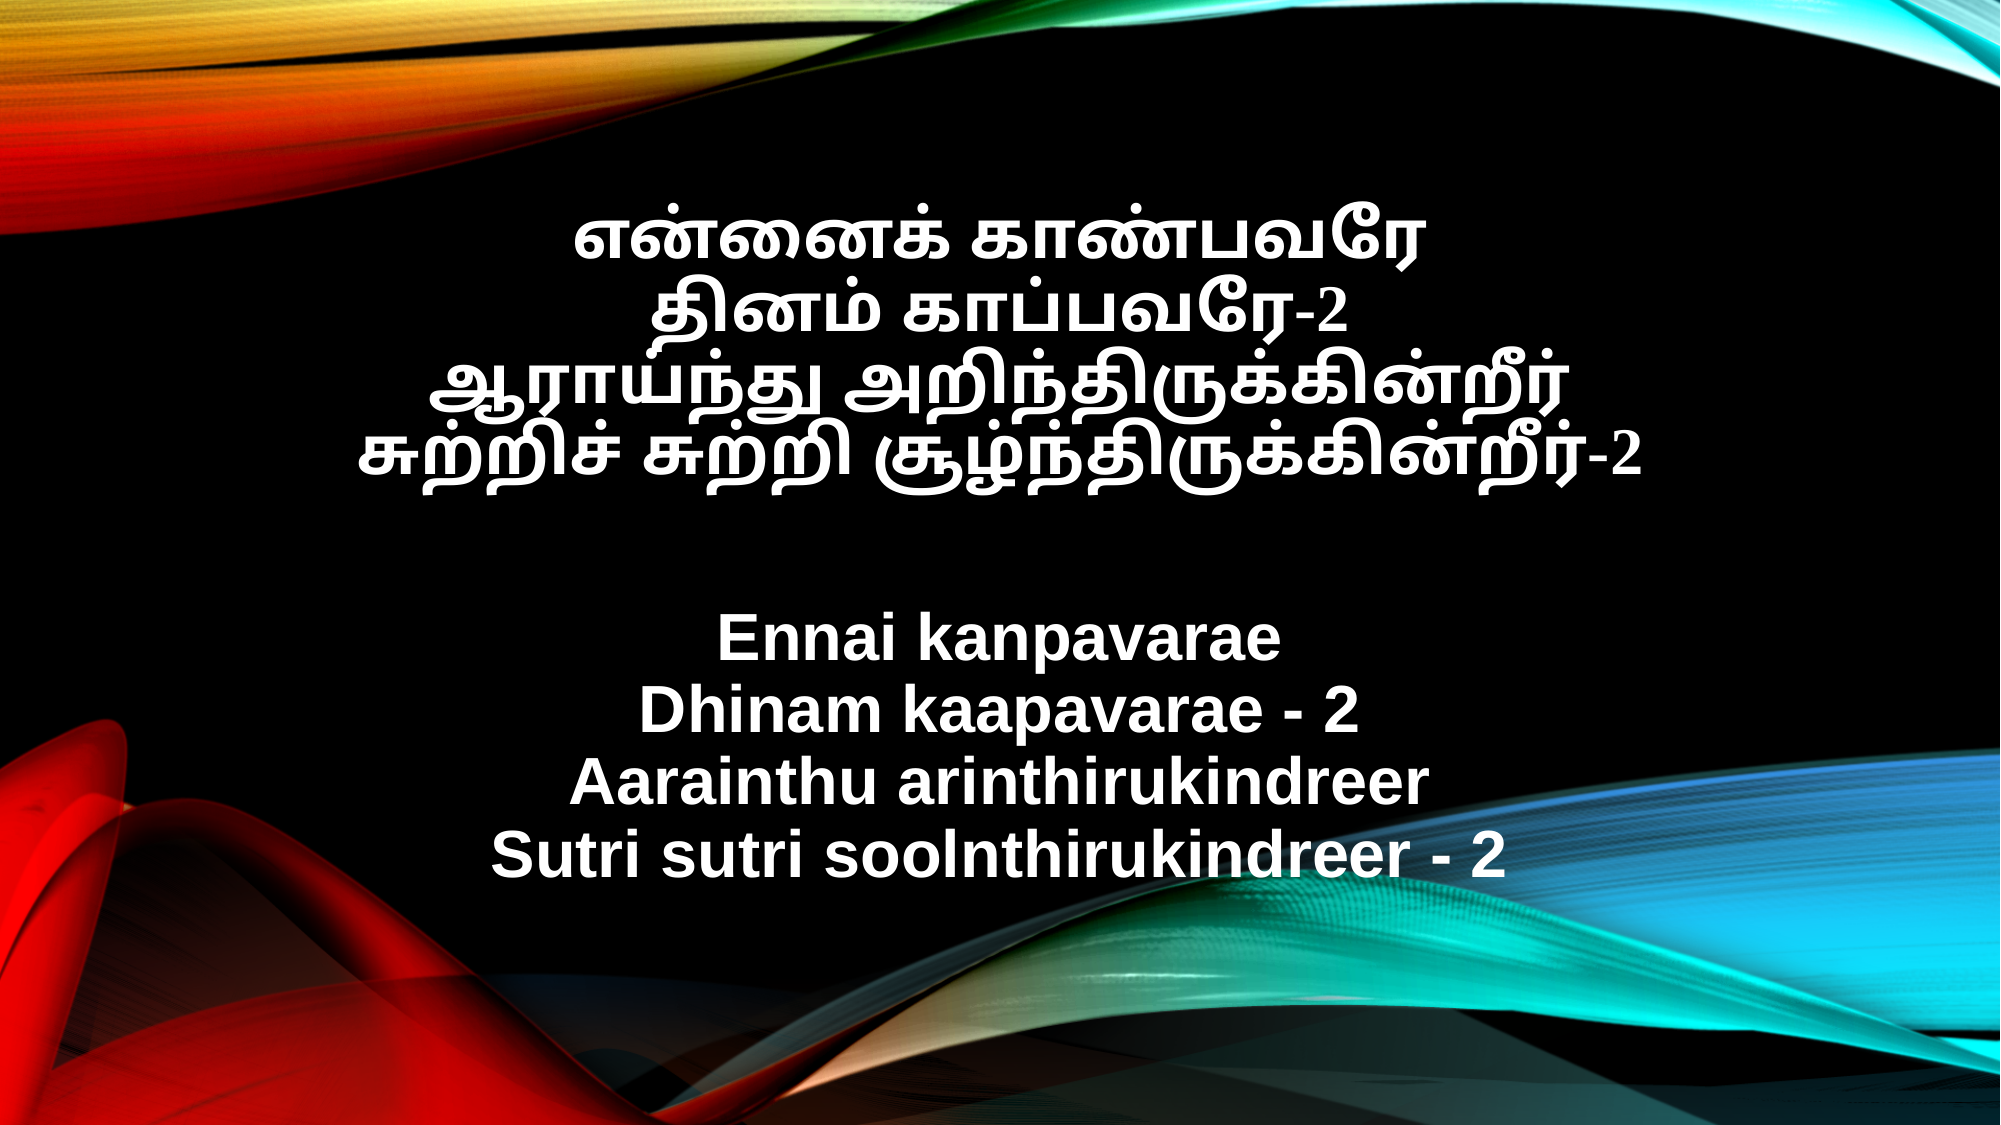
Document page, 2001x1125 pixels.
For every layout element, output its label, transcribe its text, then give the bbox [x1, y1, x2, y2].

subtitle என்னைக் காண்பவரே தினம் காப்பவரே-2 ஆராய்ந்து அறிந்திருக்கின்றீர் சுற்றிச் சுற்றி சூழ்ந்திருக்கின்றீர்-2 Ennai kanpavarae Dhinam kaapavarae - 2 Aarainthu arinthirukindreer Sutri sutri soolnthirukindreer - 2 [0, 0, 2000, 1125]
